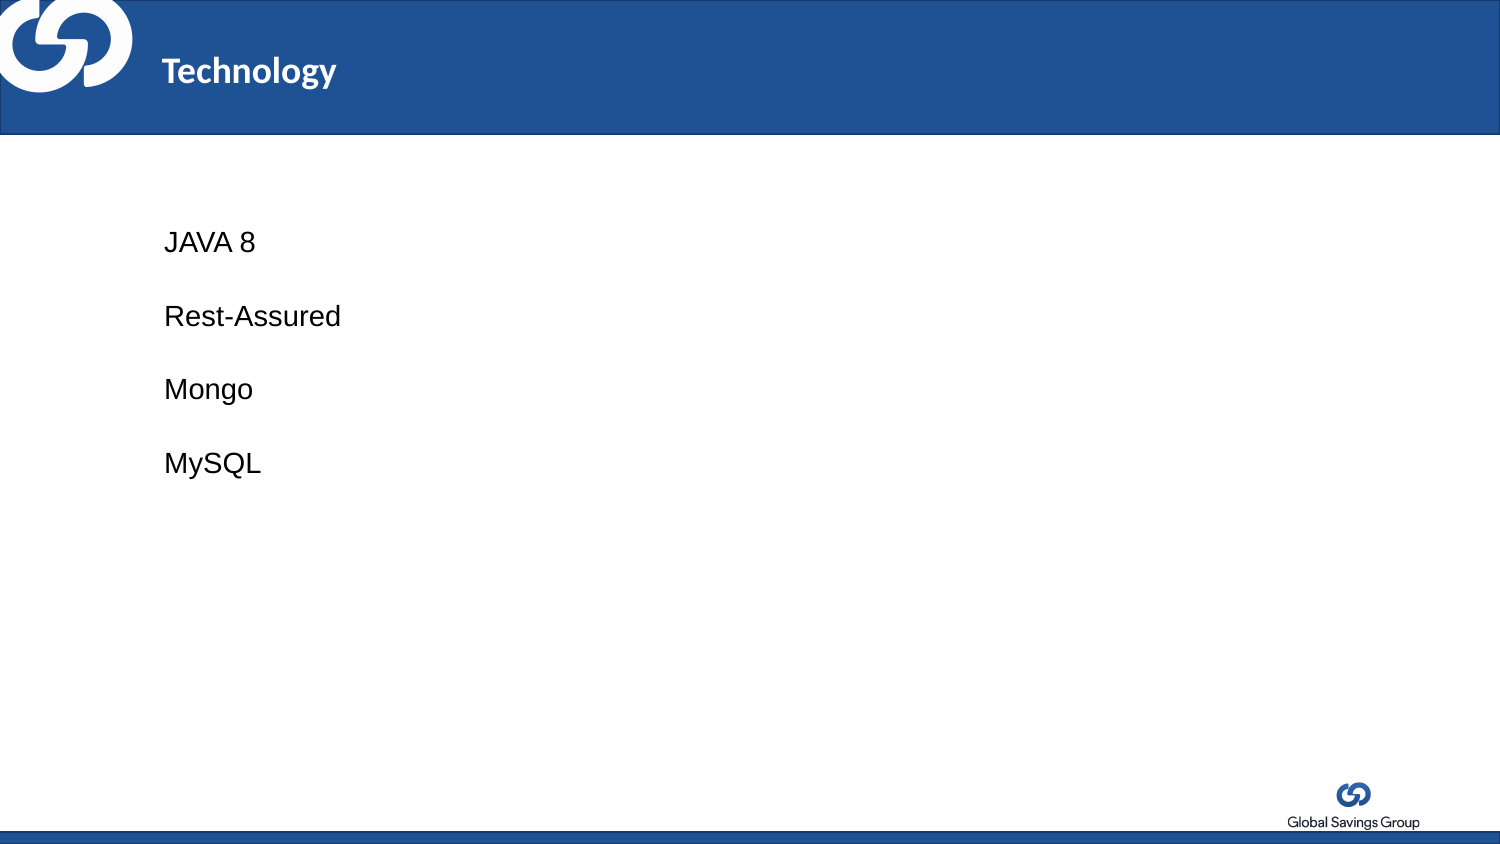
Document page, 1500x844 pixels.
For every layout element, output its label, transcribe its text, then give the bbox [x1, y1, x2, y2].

list JAVA 8 Rest-Assured Mongo MySQL [149, 135, 1337, 671]
picture [1287, 782, 1420, 830]
title Technology [146, 16, 1364, 128]
picture [0, 0, 147, 103]
